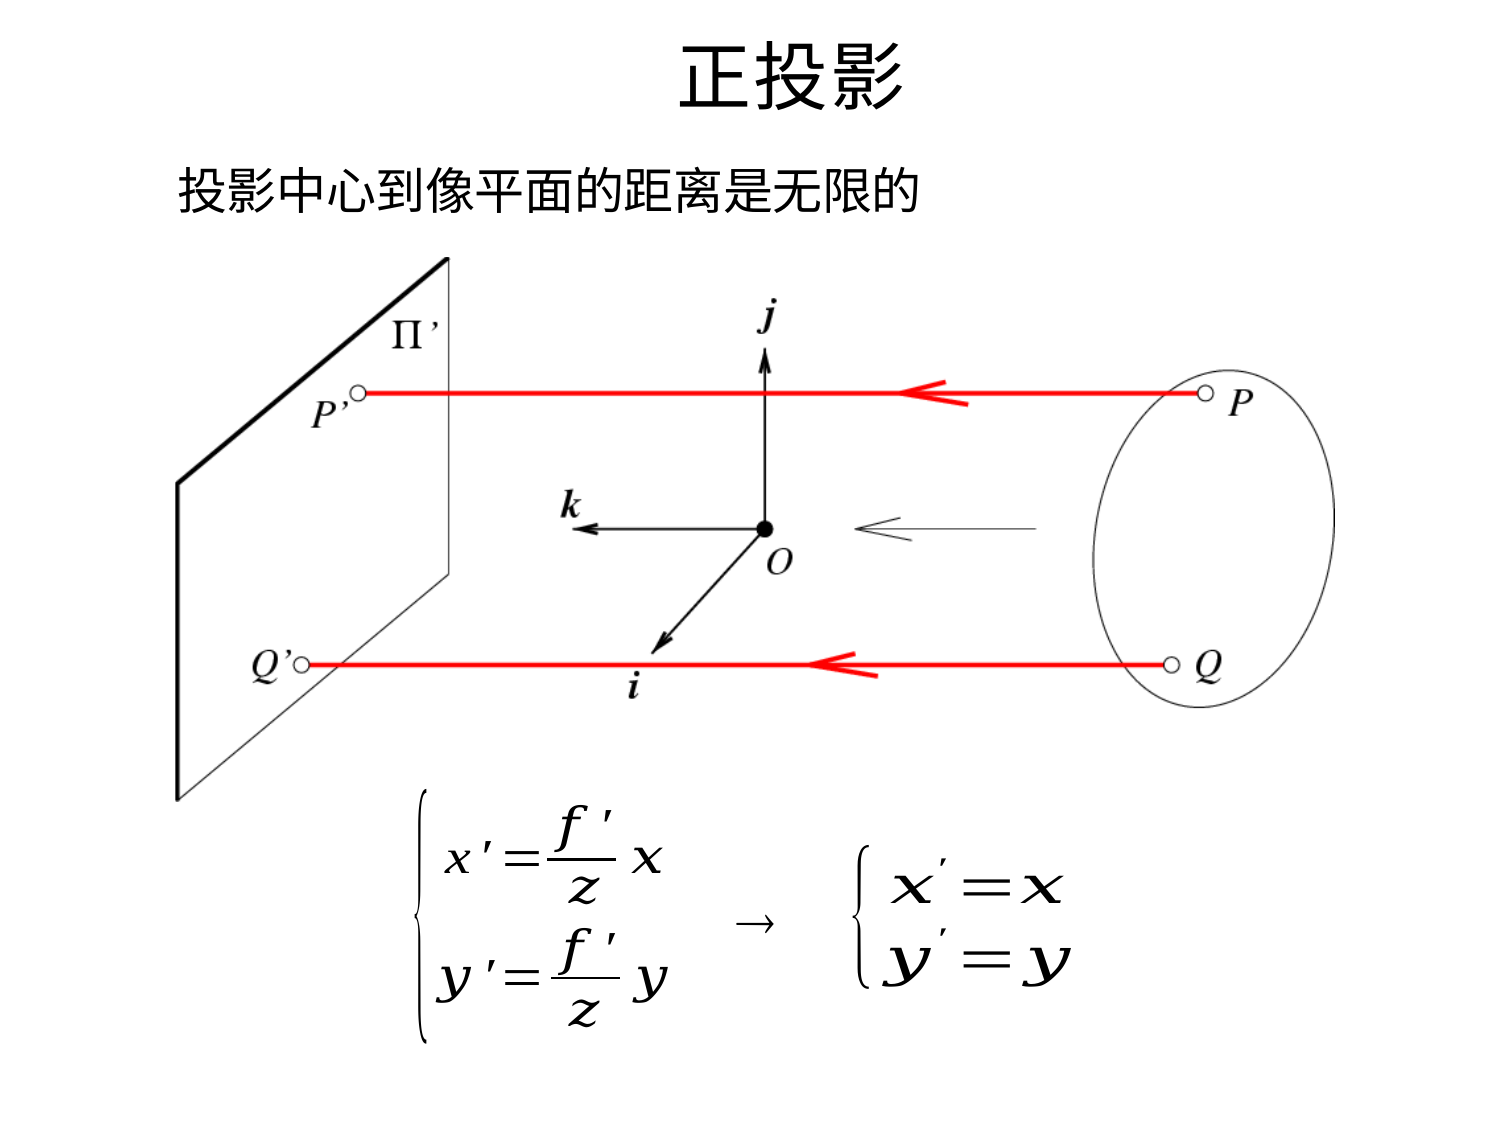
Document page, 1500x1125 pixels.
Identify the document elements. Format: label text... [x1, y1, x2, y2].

text_box  [734, 886, 788, 948]
text_box [175, 257, 1335, 802]
title 正投影 [237, 27, 1342, 157]
text_box 投影中心到像平面的距离是无限的 [175, 157, 1500, 220]
